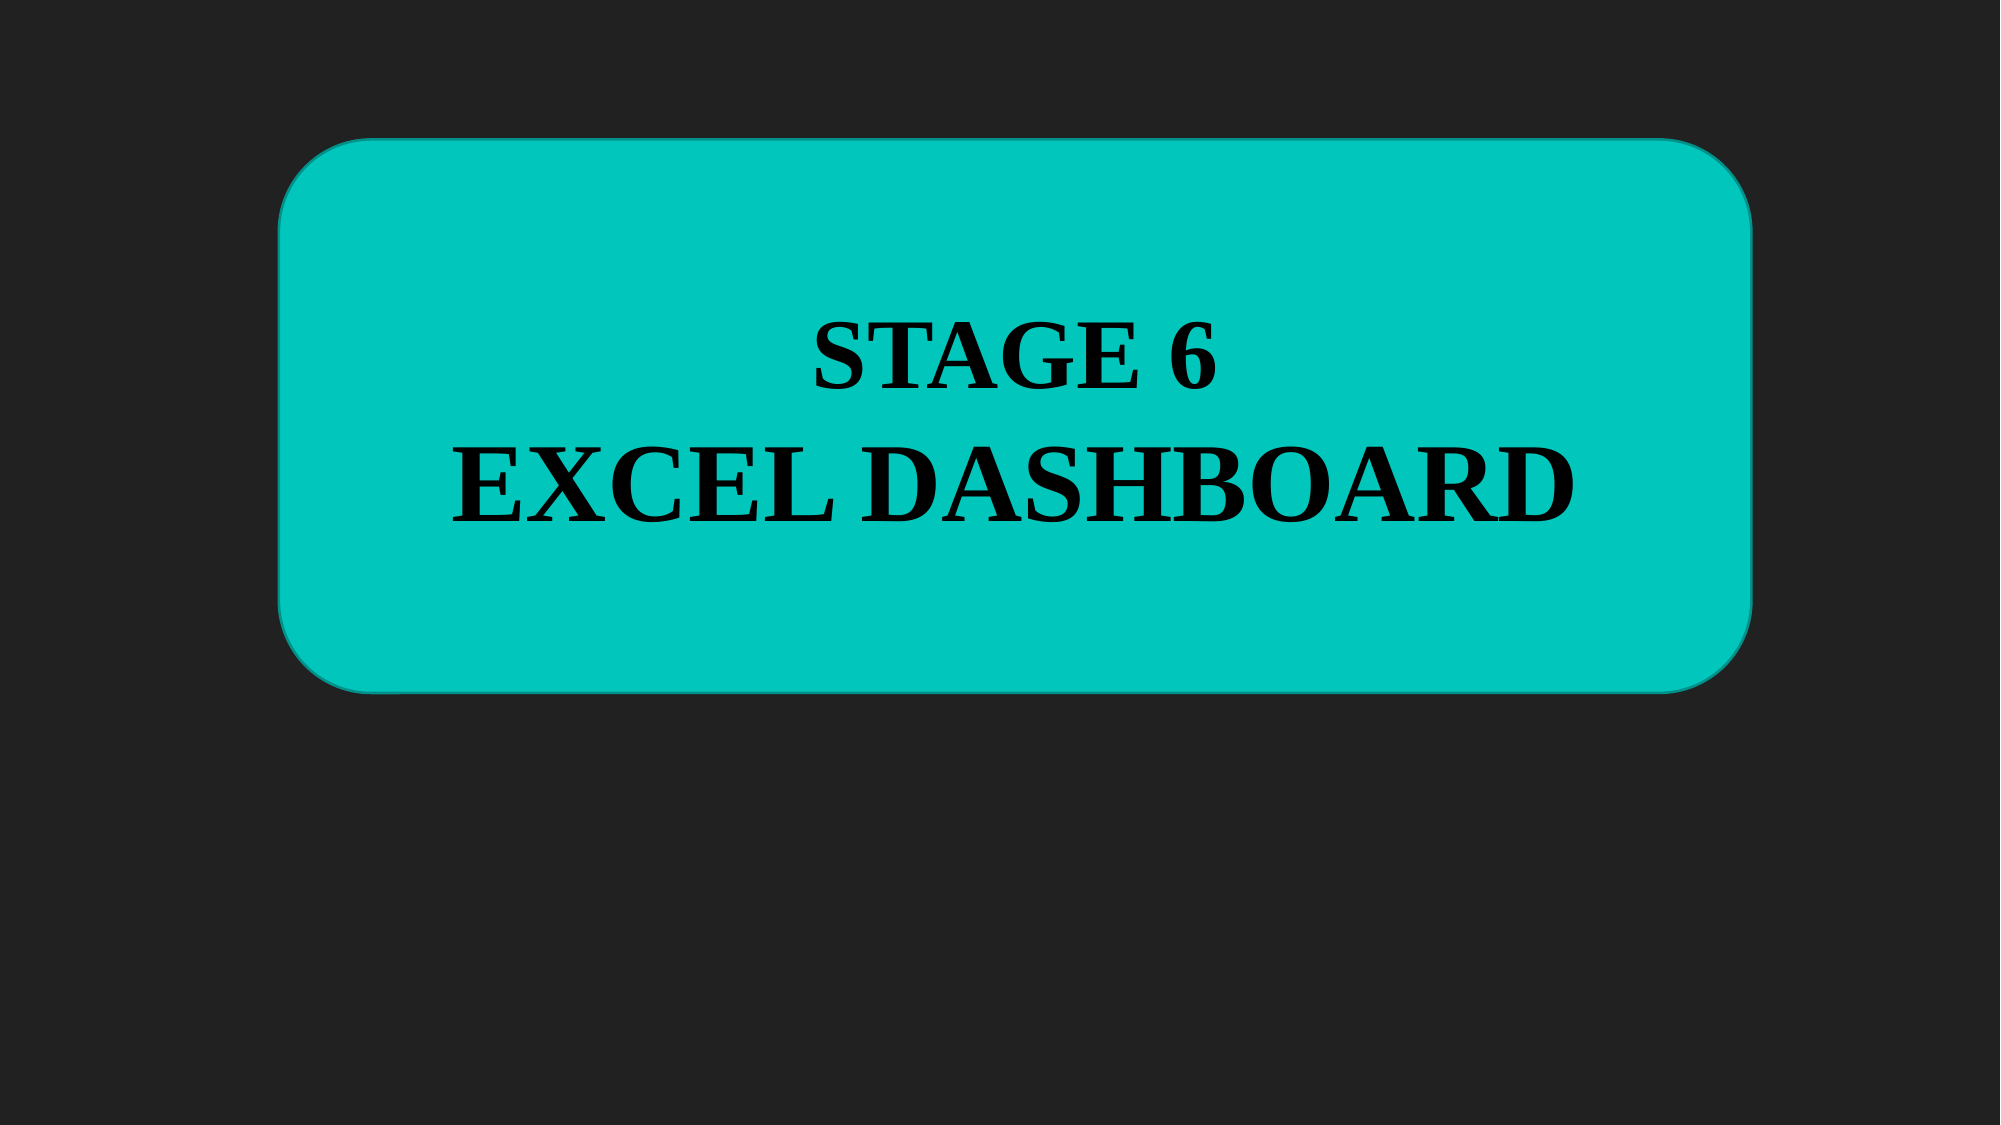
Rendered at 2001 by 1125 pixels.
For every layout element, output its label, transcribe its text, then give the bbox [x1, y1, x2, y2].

text_box STAGE 6 EXCEL DASHBOARD [277, 138, 1753, 695]
